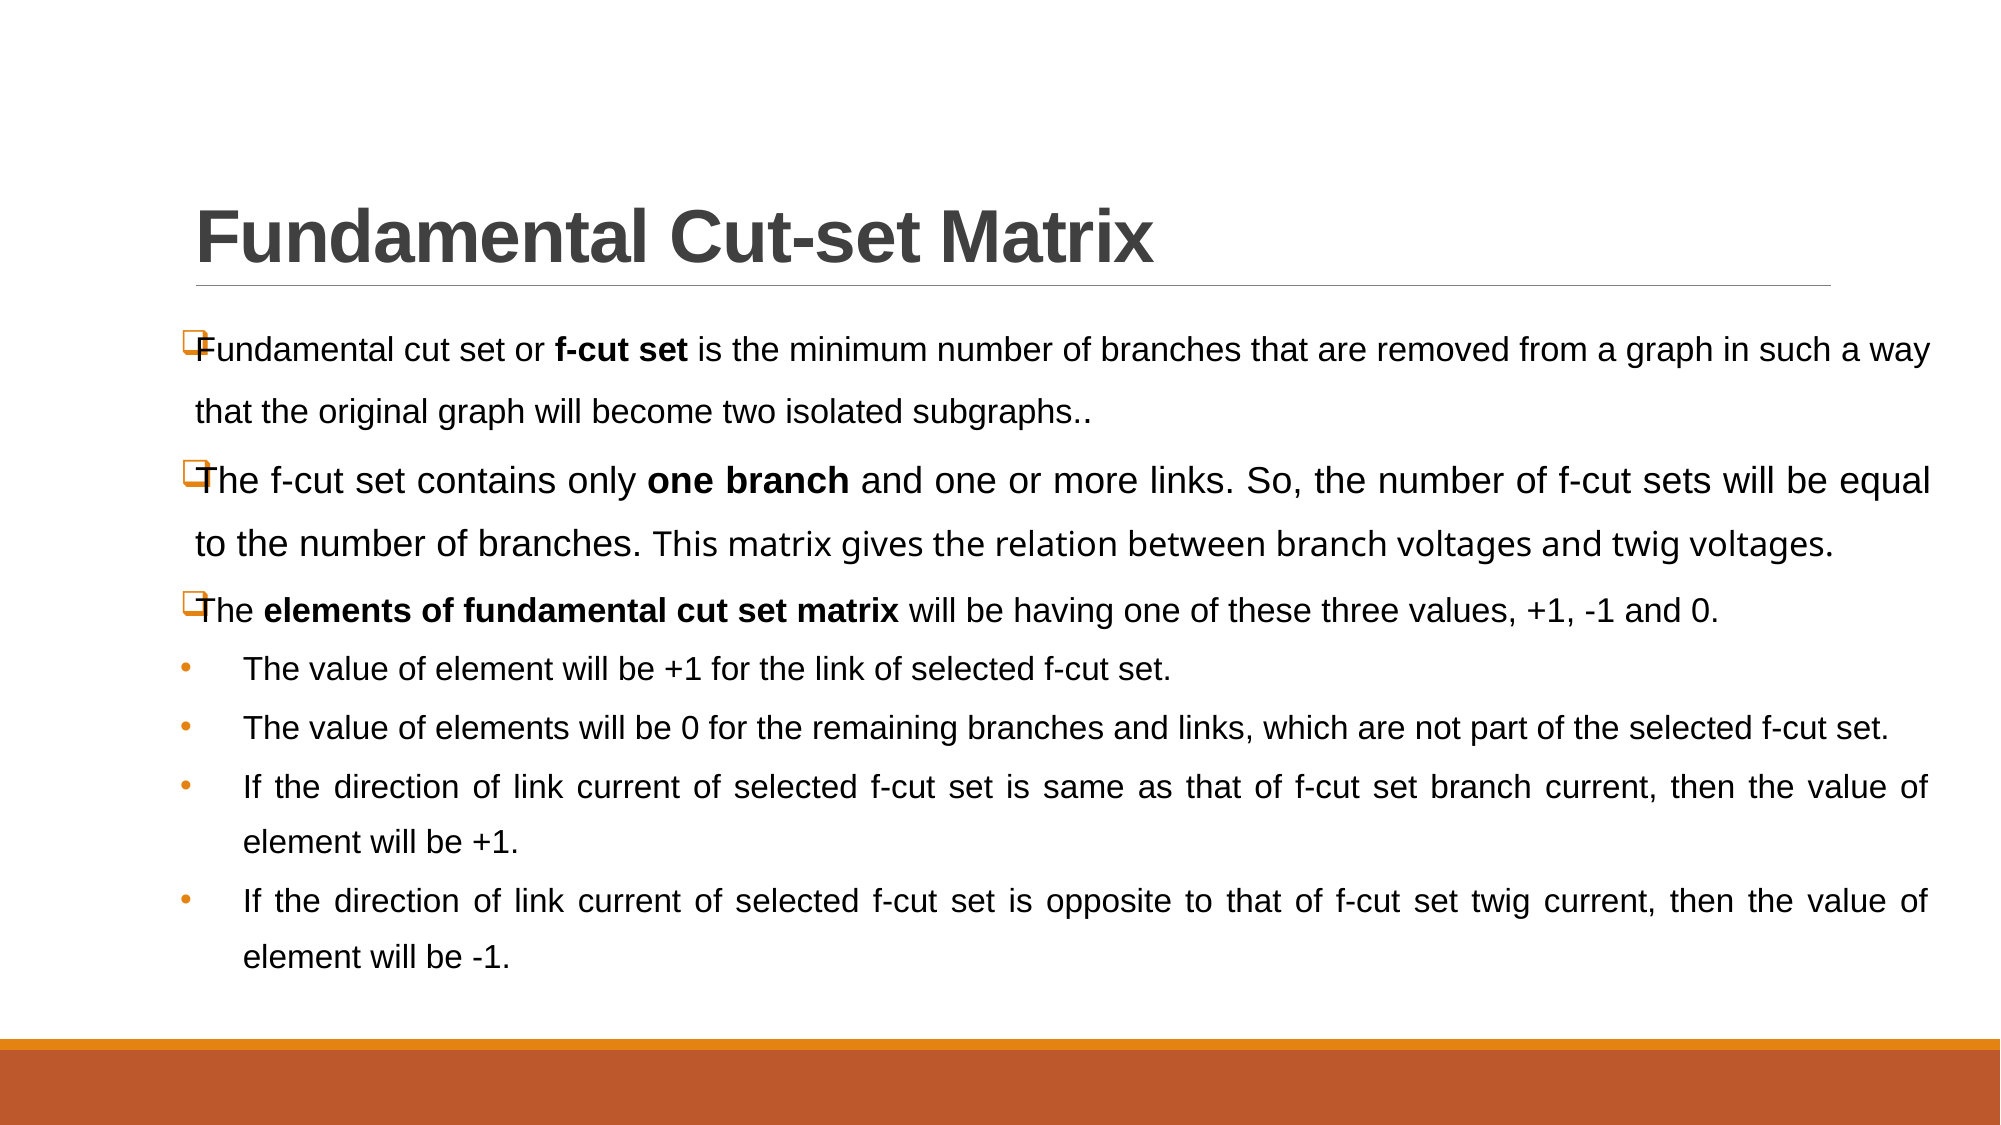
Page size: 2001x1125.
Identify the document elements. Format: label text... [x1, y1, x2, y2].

title Fundamental Cut-set Matrix [180, 47, 1830, 285]
list Fundamental cut set or f-cut set is the minimum number of branches that are removed from a graph in such a way that the original graph will become two isolated subgraphs.. The f-cut set contains only one branch and one or more links. So, the number of f-cut sets will be equal to the number of branches. This matrix gives the relation between branch voltages and twig voltages. The elements of fundamental cut set matrix will be having one of these three values, +1, -1 and 0. The value of element will be +1 for the link of selected f-cut set. The value of elements will be 0 for the remaining branches and links, which are not part of the selected f-cut set. If the direction of link current of selected f-cut set is same as that of f-cut set branch current, then the value of element will be +1. If the direction of link current of selected f-cut set is opposite to that of f-cut set twig current, then the value of element will be -1. [180, 302, 1932, 1014]
